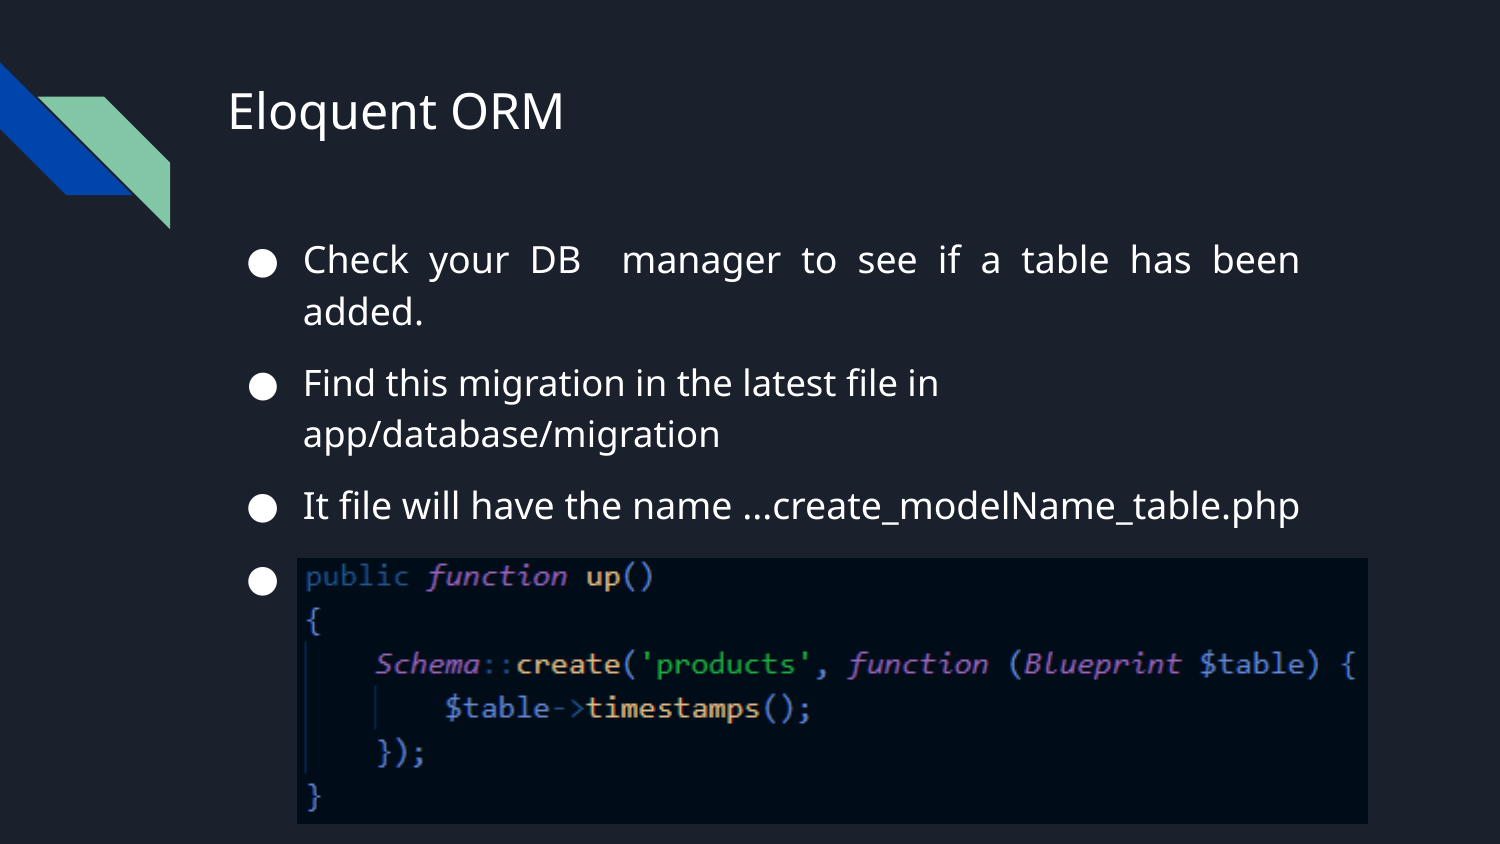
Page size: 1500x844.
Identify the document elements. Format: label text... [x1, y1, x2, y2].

title Eloquent ORM [212, 64, 1368, 215]
picture [297, 558, 1368, 824]
list Check your DB manager to see if a table has been added. Find this migration in the latest file in app/database/migration It file will have the name ...create_modelName_table.php Check this function to see what columns are there in the table that they have just created. [212, 214, 1317, 801]
